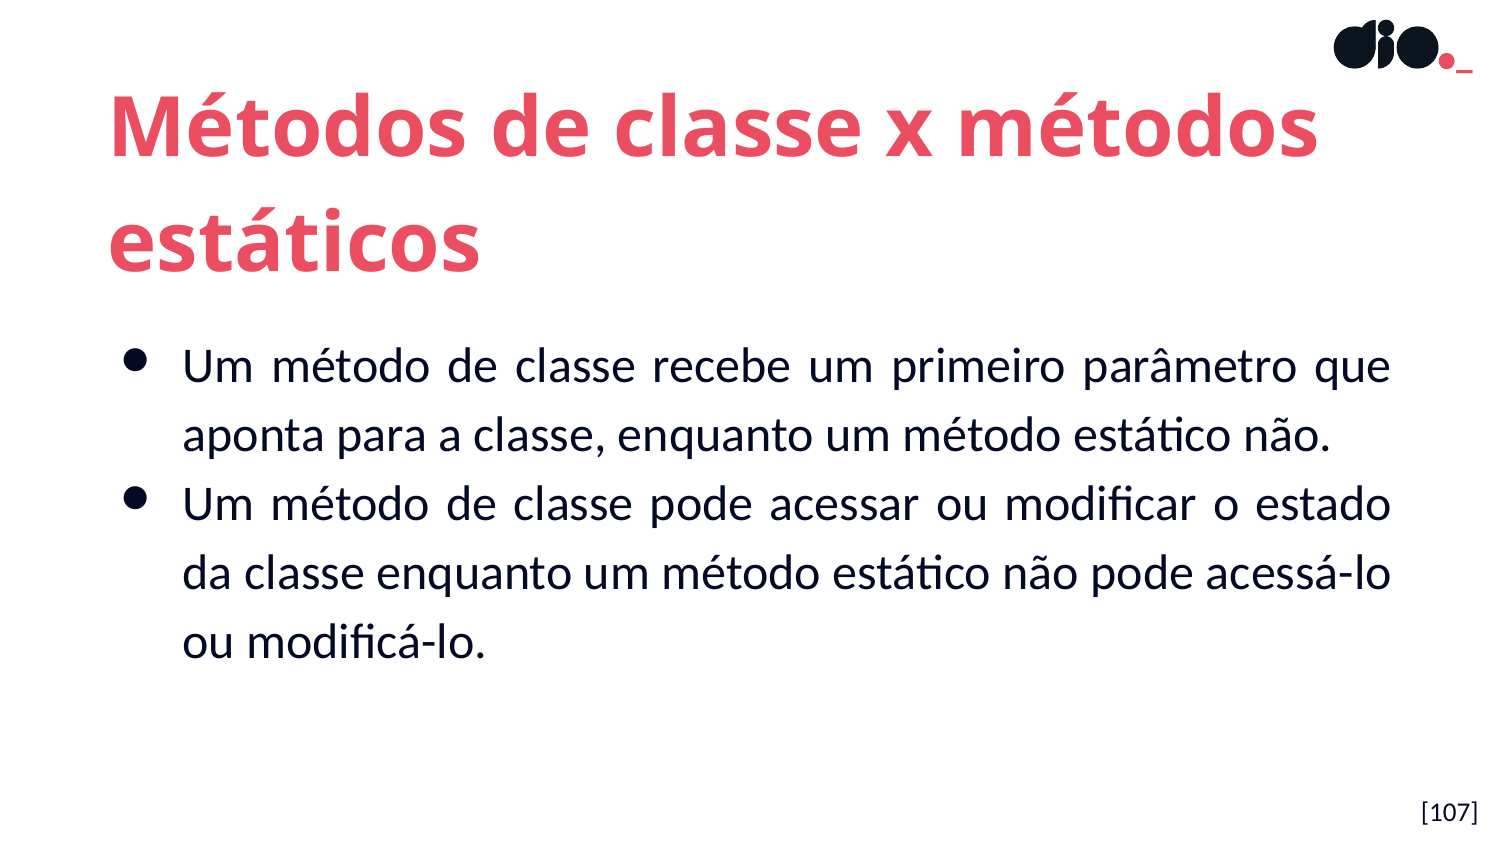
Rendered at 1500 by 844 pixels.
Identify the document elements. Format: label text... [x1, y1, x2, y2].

slide_number [107] [1403, 779, 1494, 844]
text_box Métodos de classe x métodos estáticos [92, 104, 1408, 243]
text_box Um método de classe recebe um primeiro parâmetro que aponta para a classe, enquanto um método estático não. Um método de classe pode acessar ou modificar o estado da classe enquanto um método estático não pode acessá-lo ou modificá-lo. [92, 243, 1408, 749]
picture [1333, 19, 1473, 74]
